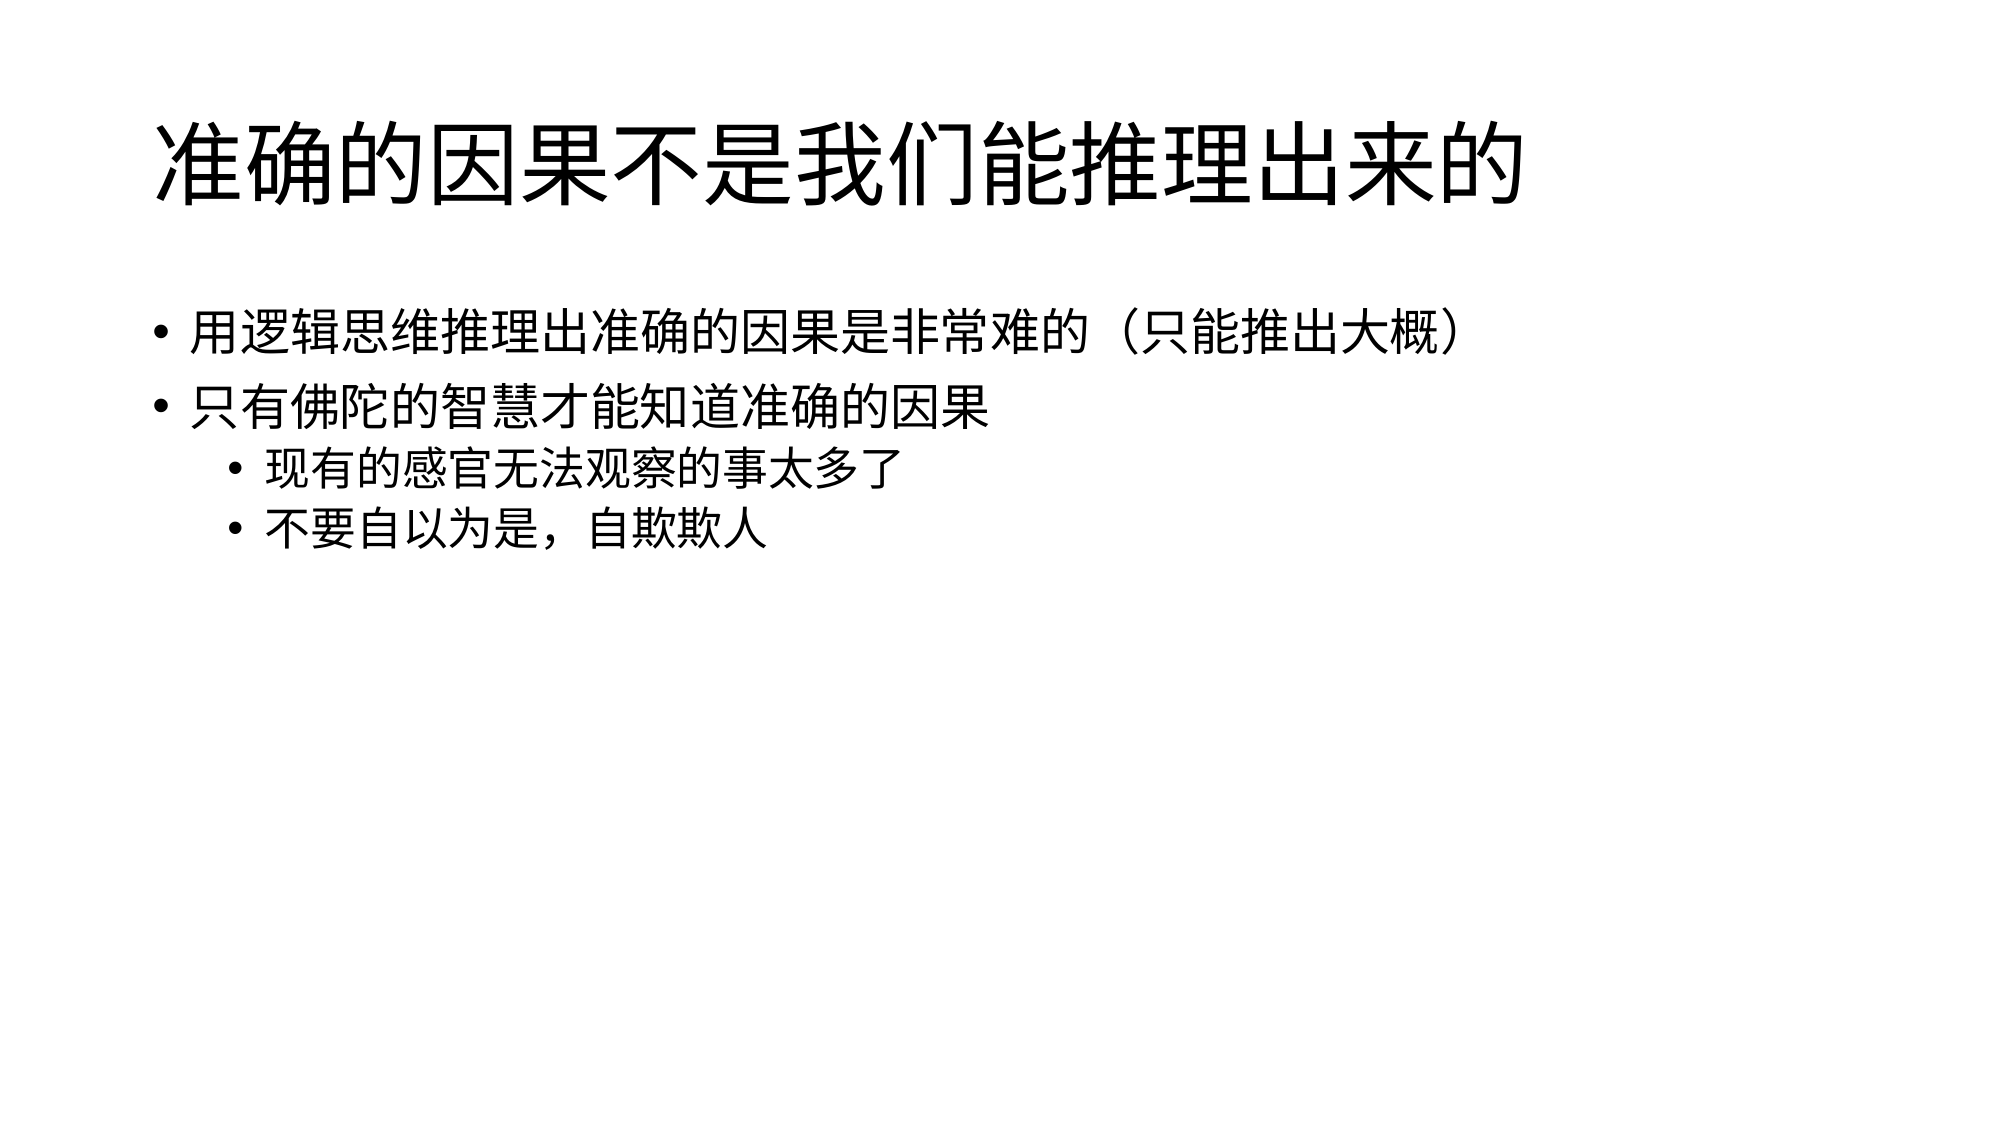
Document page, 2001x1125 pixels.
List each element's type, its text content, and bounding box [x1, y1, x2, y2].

title 准确的因果不是我们能推理出来的 [137, 59, 1863, 278]
list 用逻辑思维推理出准确的因果是非常难的（只能推出大概） 只有佛陀的智慧才能知道准确的因果 现有的感官无法观察的事太多了 不要自以为是，自欺欺人 [137, 299, 1863, 1014]
